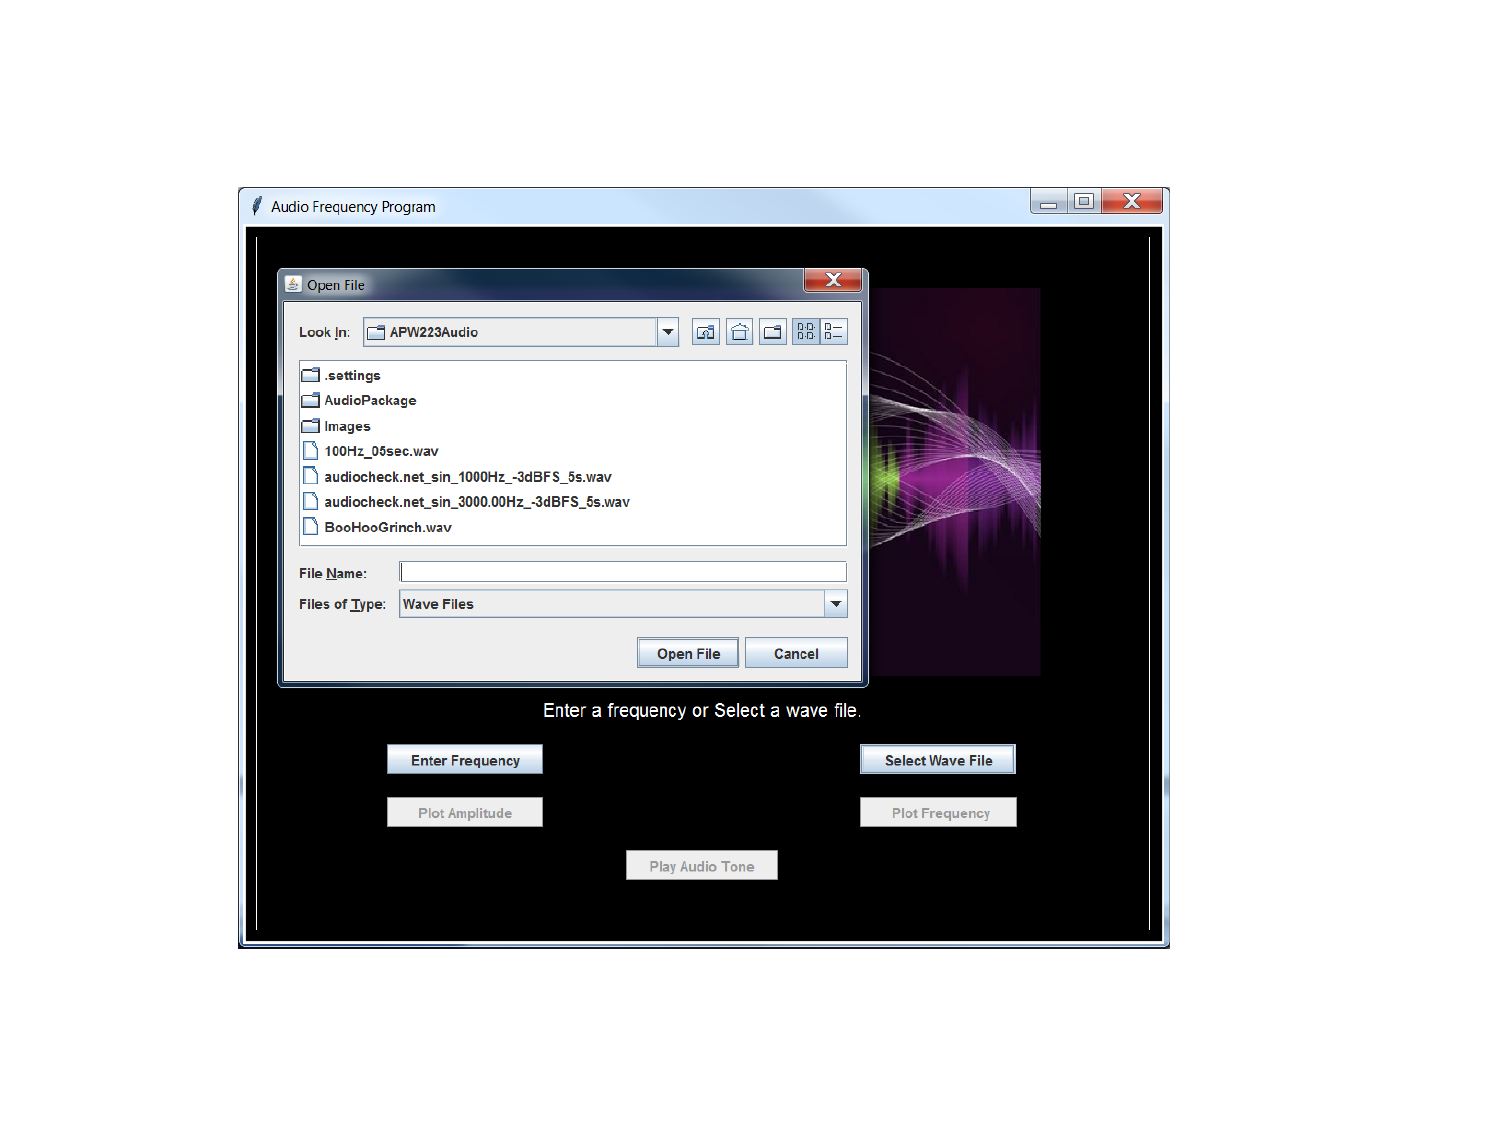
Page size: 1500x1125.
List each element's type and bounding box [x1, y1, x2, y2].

text_box [238, 187, 1171, 949]
